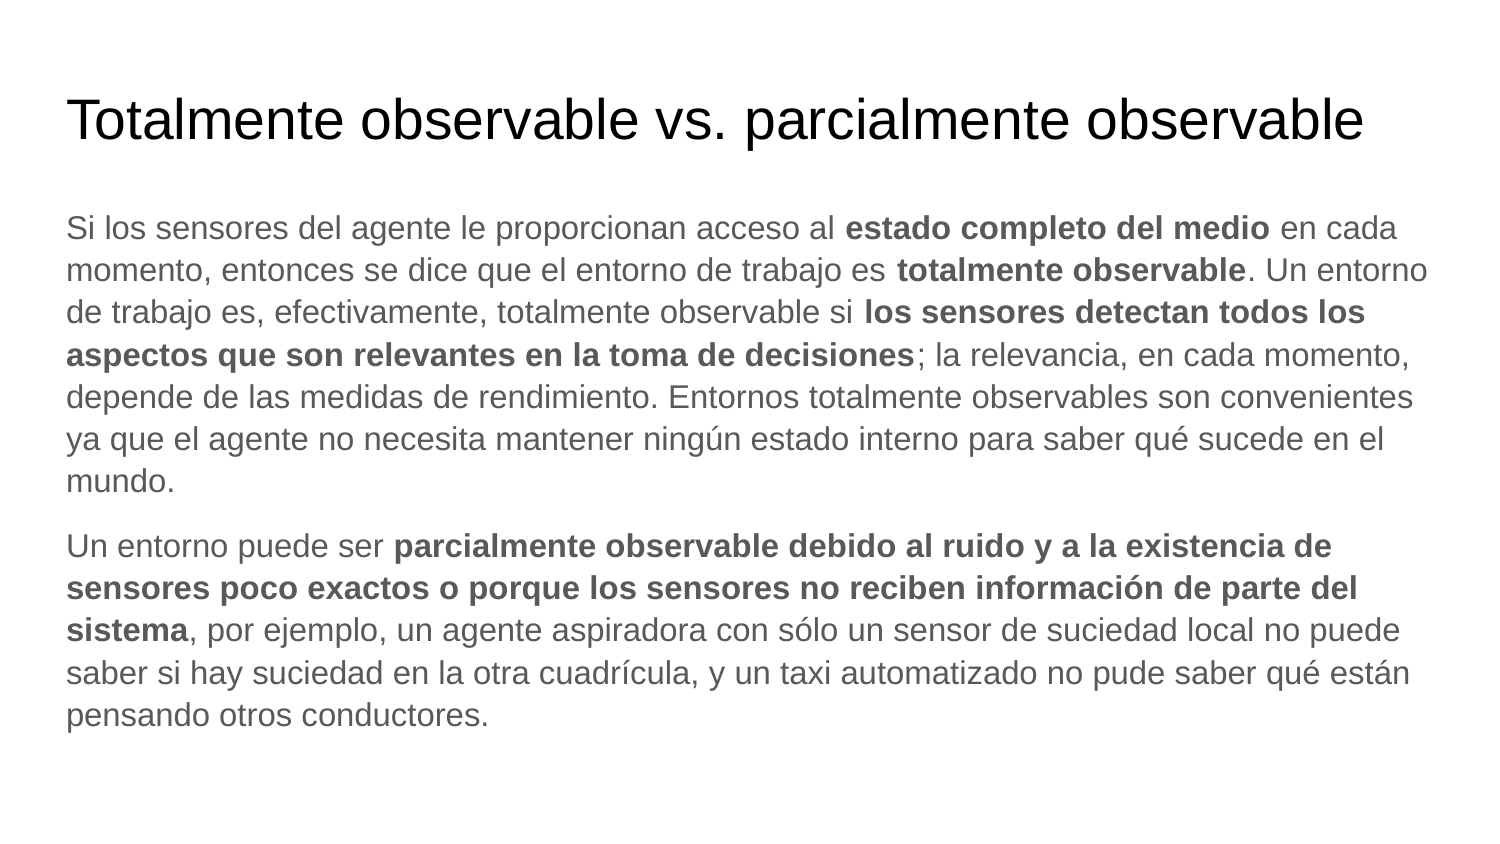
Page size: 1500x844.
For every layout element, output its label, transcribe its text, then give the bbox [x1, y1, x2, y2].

title Totalmente observable vs. parcialmente observable [51, 72, 1449, 167]
list Si los sensores del agente le proporcionan acceso al estado completo del medio en cada momento, entonces se dice que el entorno de trabajo es totalmente observable. Un entorno de trabajo es, efectivamente, totalmente observable si los sensores detectan todos los aspectos que son relevantes en la toma de decisiones; la relevancia, en cada momento, depende de las medidas de rendimiento. Entornos totalmente observables son convenientes ya que el agente no necesita mantener ningún estado interno para saber qué sucede en el mundo. Un entorno puede ser parcialmente observable debido al ruido y a la existencia de sensores poco exactos o porque los sensores no reciben información de parte del sistema, por ejemplo, un agente aspiradora con sólo un sensor de suciedad local no puede saber si hay suciedad en la otra cuadrícula, y un taxi automatizado no pude saber qué están pensando otros conductores. [51, 189, 1449, 750]
